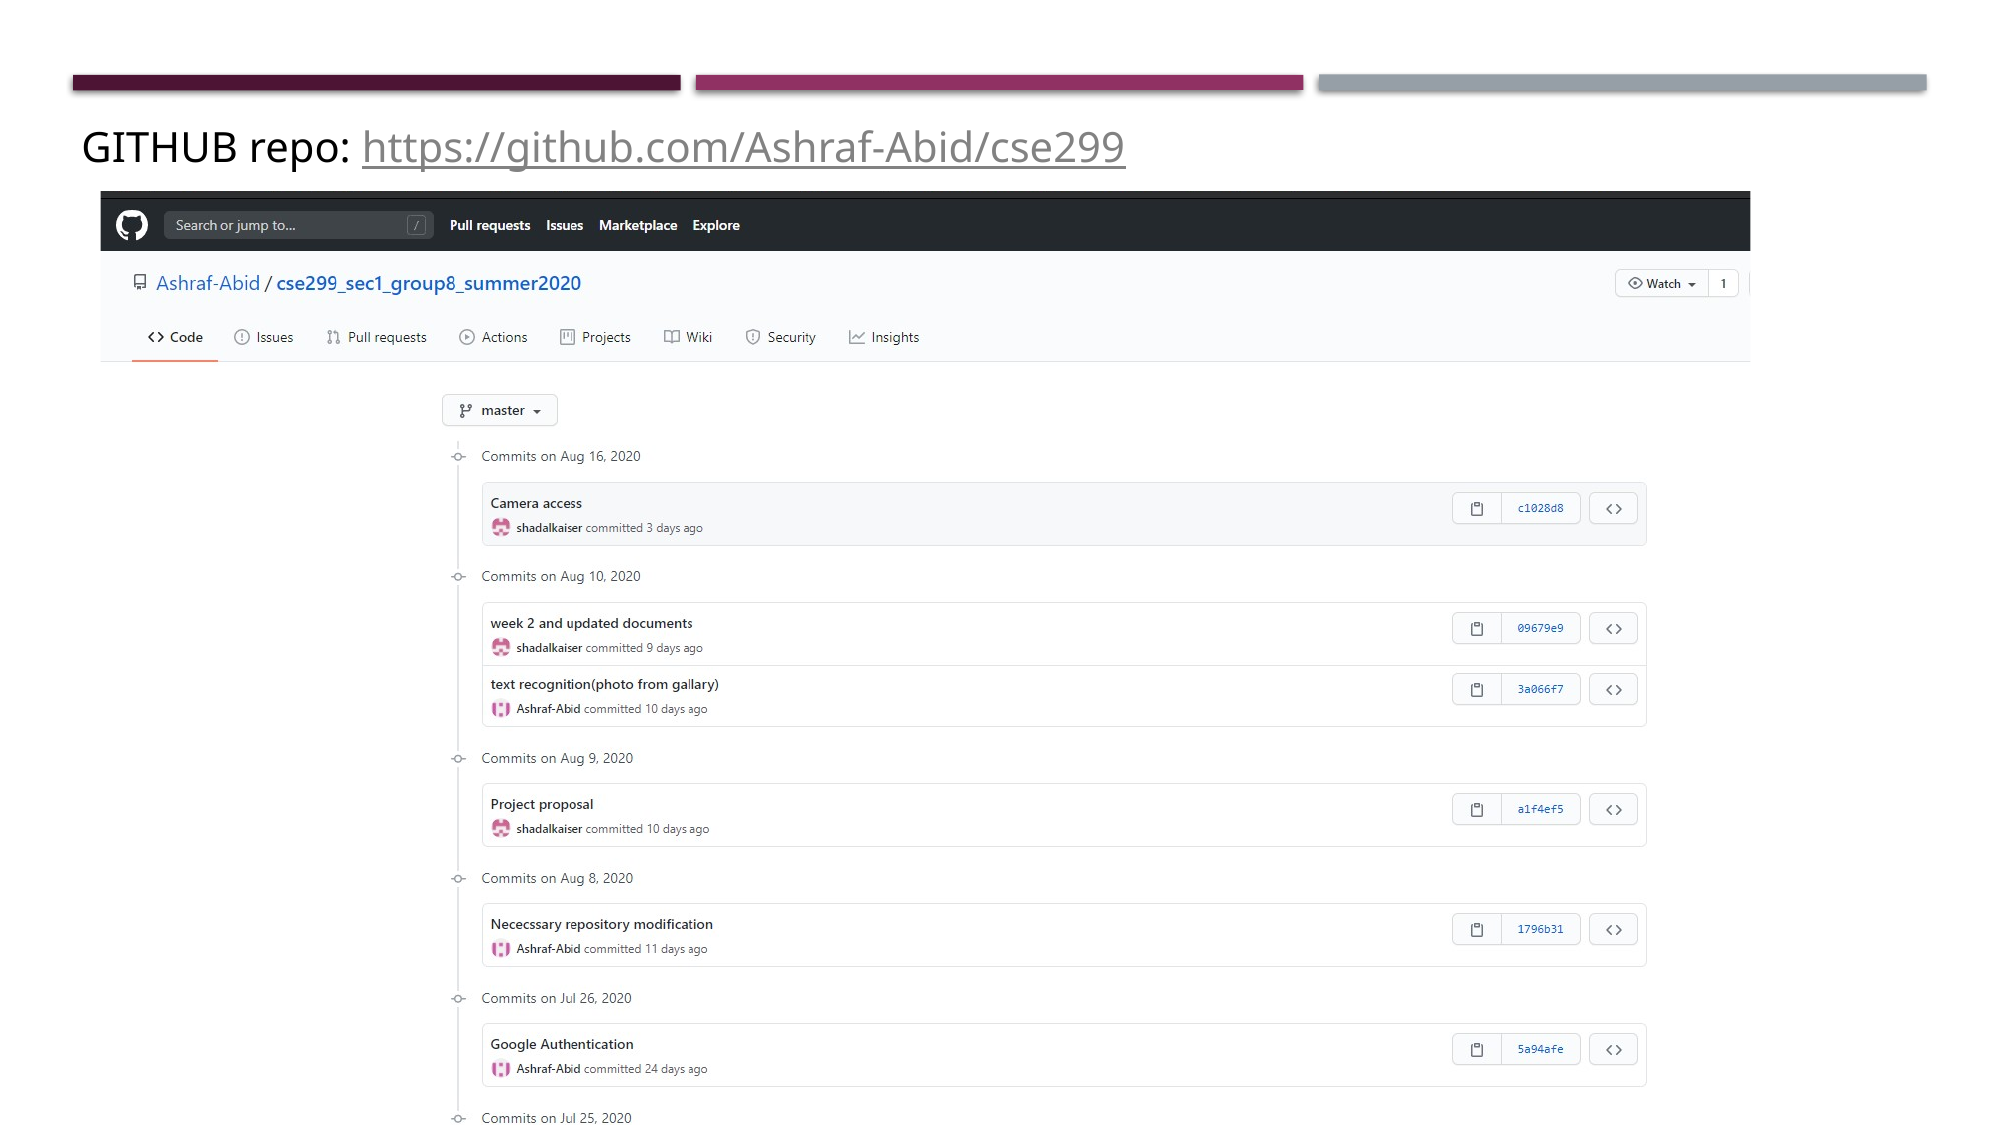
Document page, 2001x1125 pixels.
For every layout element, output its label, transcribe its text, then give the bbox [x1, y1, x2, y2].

picture [99, 191, 1751, 1125]
text_box GITHUB repo: https://github.com/Ashraf-Abid/cse299 [66, 113, 1923, 186]
